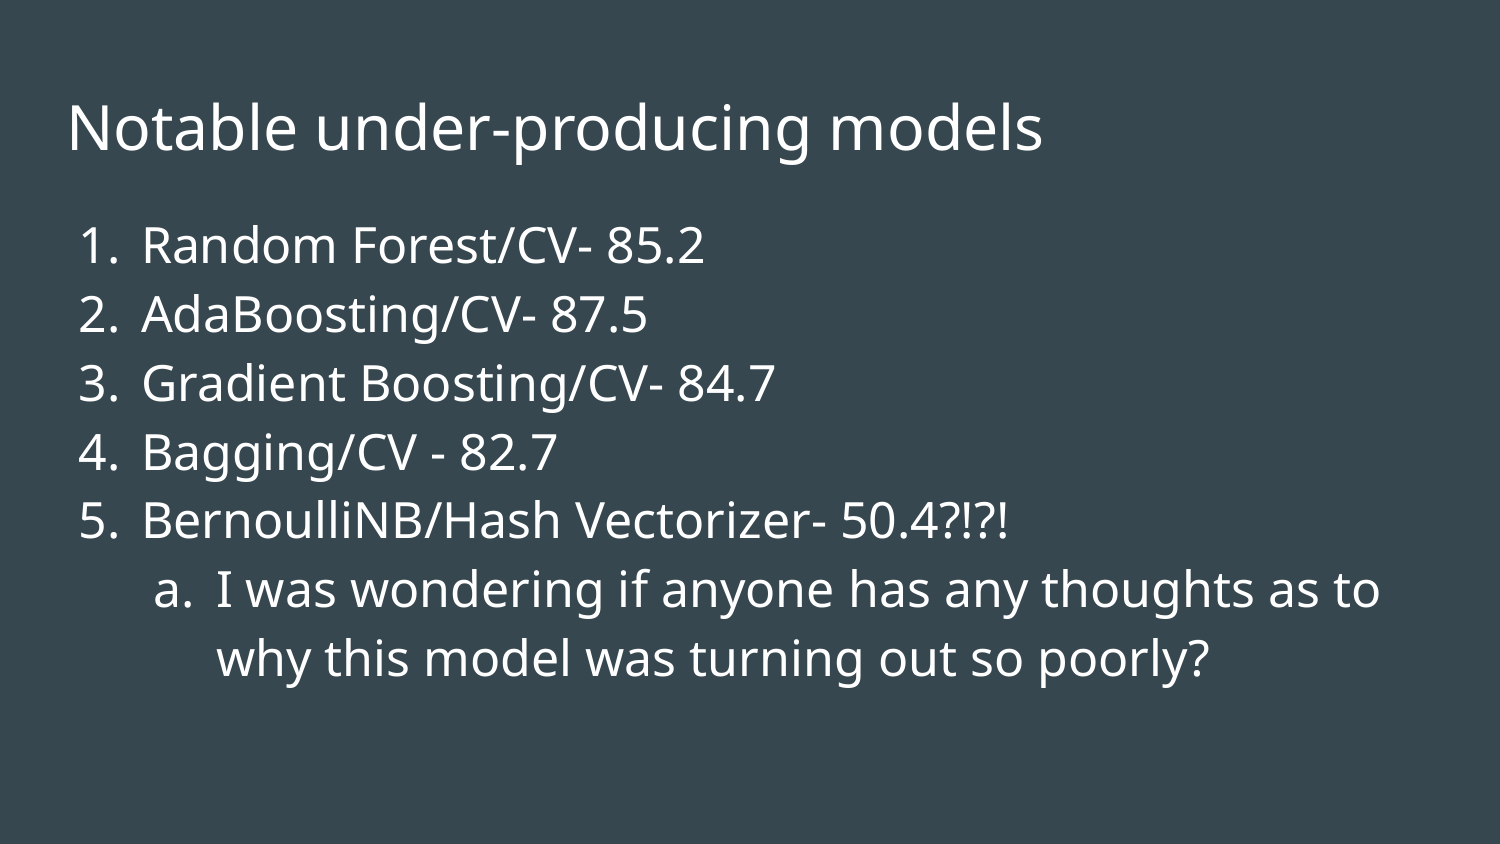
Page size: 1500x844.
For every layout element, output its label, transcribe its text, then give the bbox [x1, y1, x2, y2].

list Random Forest/CV- 85.2 AdaBoosting/CV- 87.5 Gradient Boosting/CV- 84.7 Bagging/CV - 82.7 BernoulliNB/Hash Vectorizer- 50.4?!?! I was wondering if anyone has any thoughts as to why this model was turning out so poorly? [51, 189, 1449, 750]
title Notable under-producing models [51, 72, 1449, 167]
